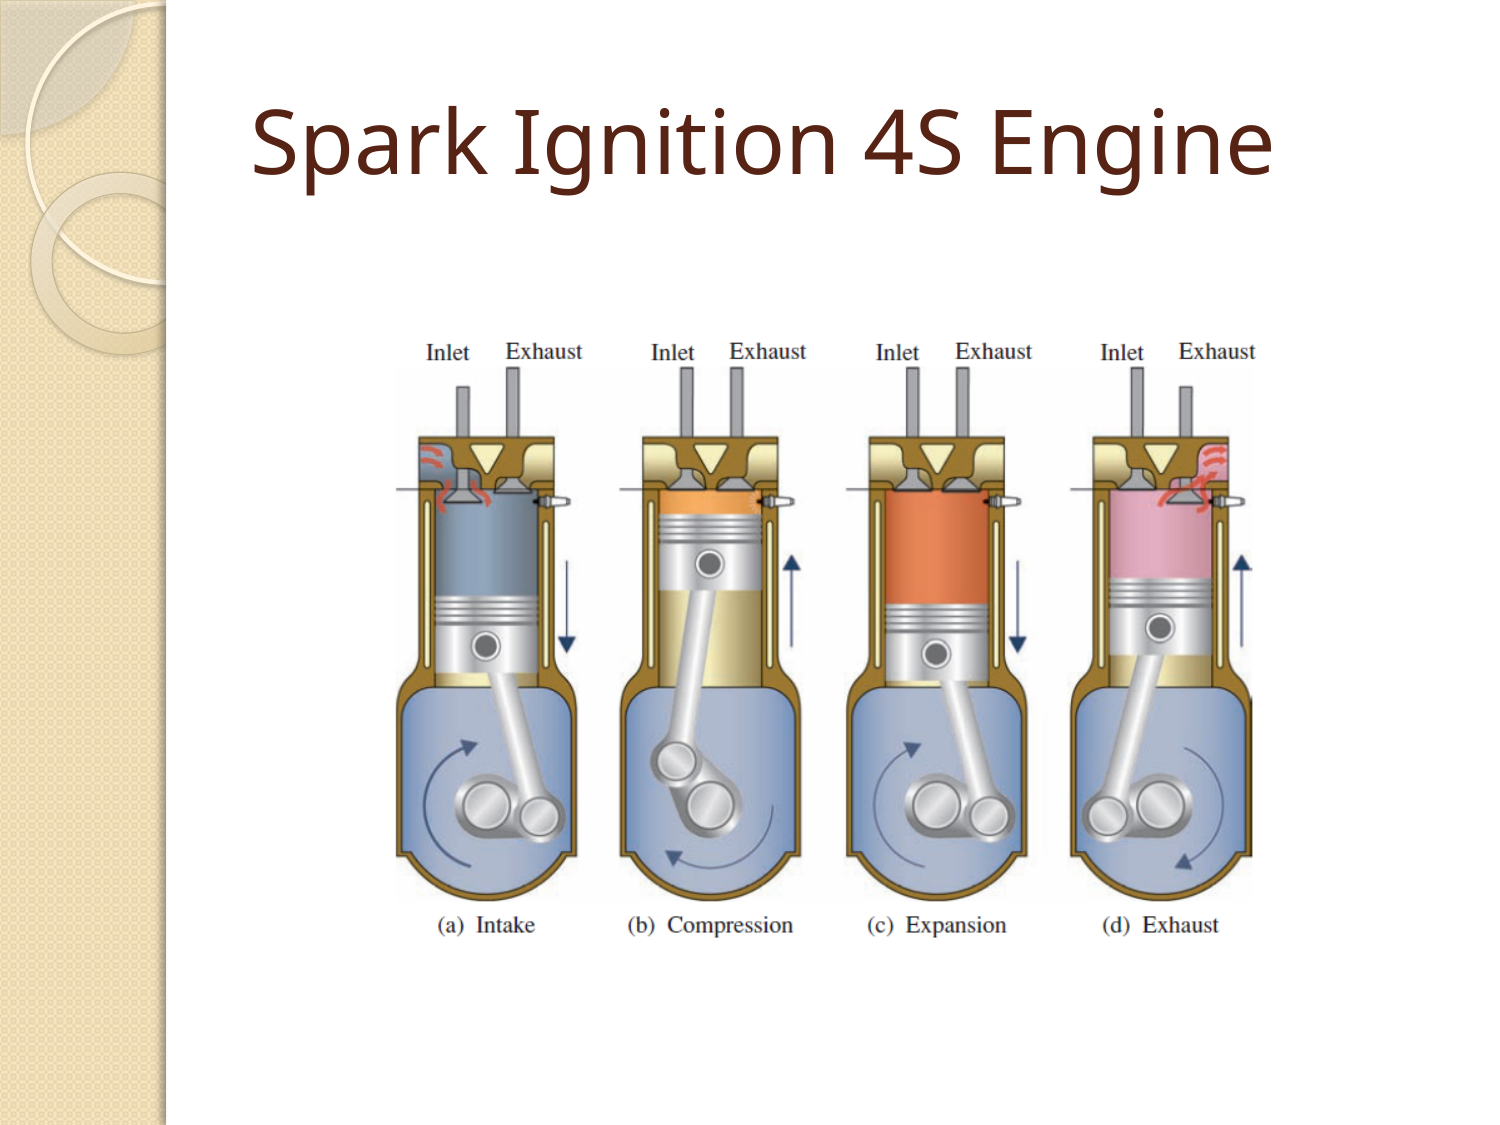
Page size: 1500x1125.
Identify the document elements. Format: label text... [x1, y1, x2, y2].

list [385, 309, 1316, 954]
title Spark Ignition 4S Engine [235, 45, 1466, 233]
